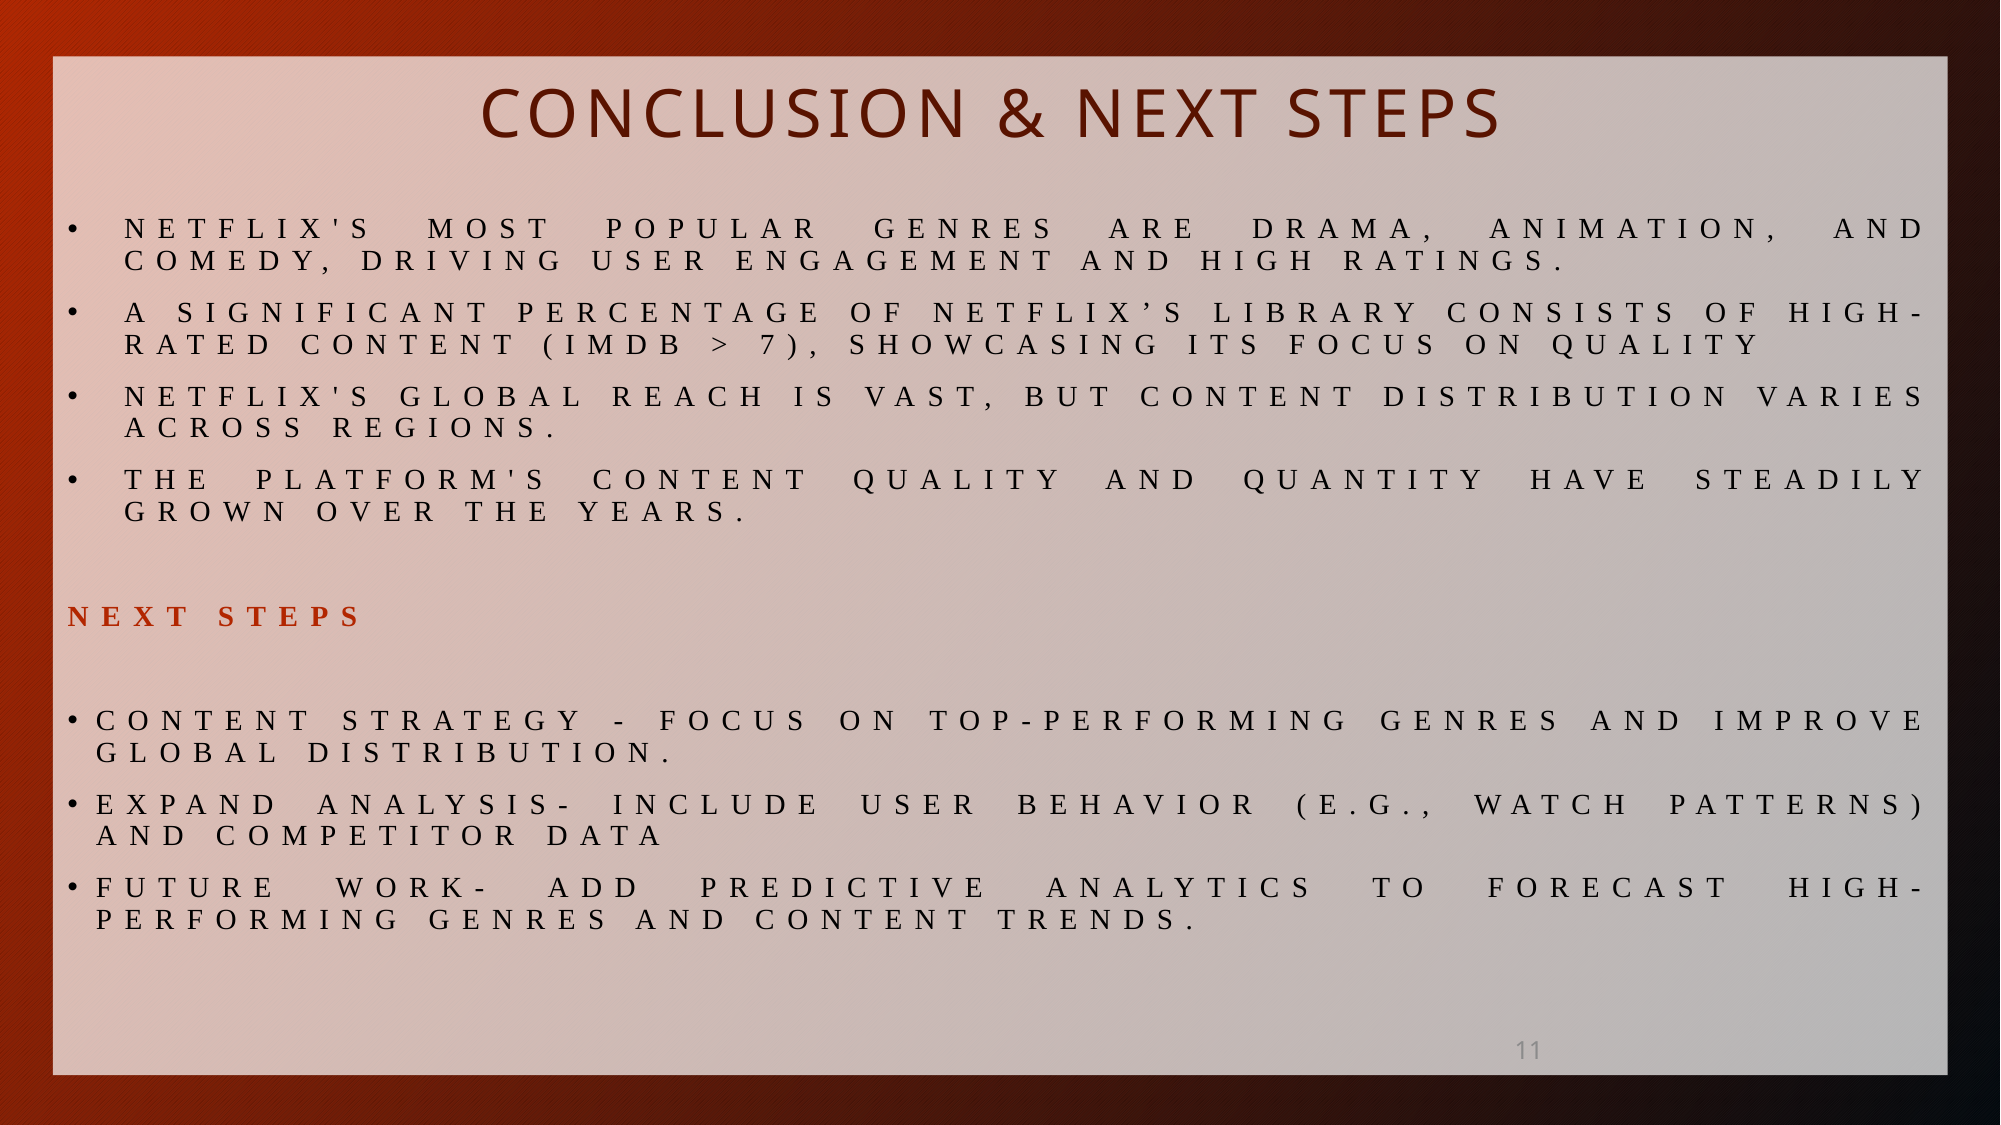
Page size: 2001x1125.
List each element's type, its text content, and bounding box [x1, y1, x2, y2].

title Conclusion & next steps [55, 58, 1950, 160]
subtitle Netflix's most popular genres are Drama, Animation, and Comedy, driving user engagement and high ratings. A significant percentage of Netflix’s library consists of high-rated content (IMDB > 7), showcasing its focus on quality Netflix's global reach is vast, but content distribution varies across regions. The platform's content quality and quantity have steadily grown over the years. NEXT STEPS Content Strategy - Focus on top-performing genres and improve global distribution. Expand Analysis- Include user behavior (e.g., watch patterns) and competitor data Future Work- Add predictive analytics to forecast high-performing genres and content trends. [52, 206, 1950, 1067]
slide_number 11 [1499, 1021, 1950, 1082]
